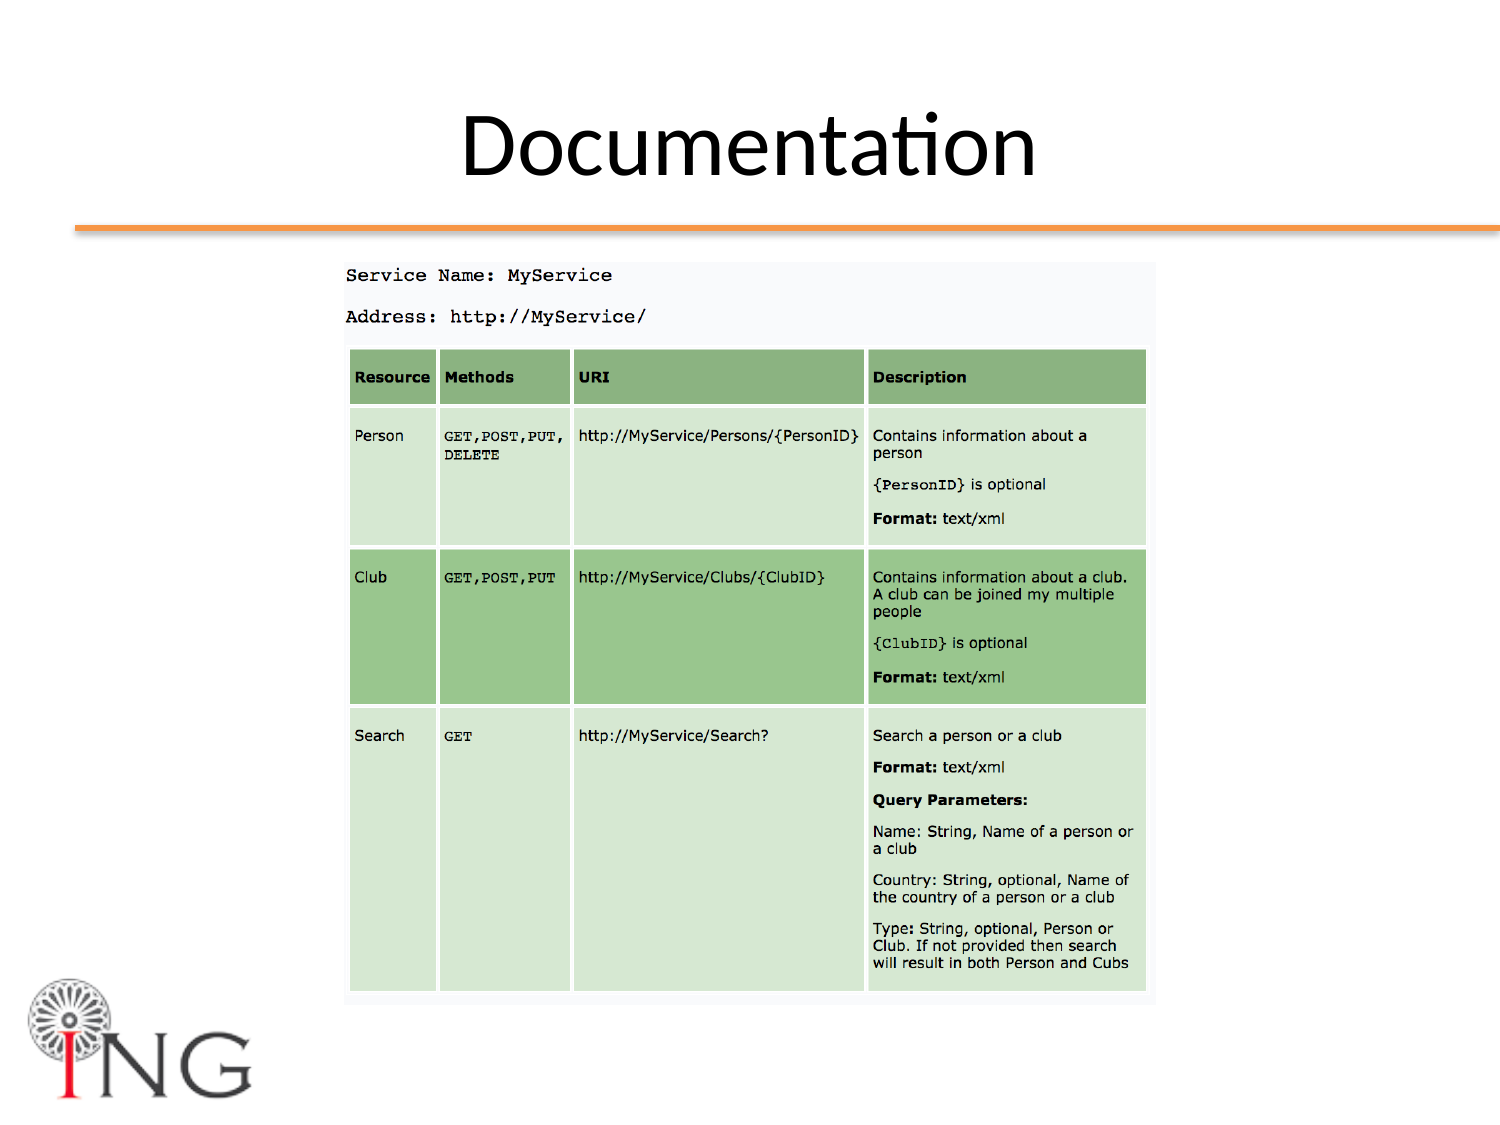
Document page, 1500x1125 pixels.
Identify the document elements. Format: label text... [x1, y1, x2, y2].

title Documentation [75, 45, 1425, 233]
picture [3, 956, 281, 1125]
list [74, 262, 1426, 1006]
